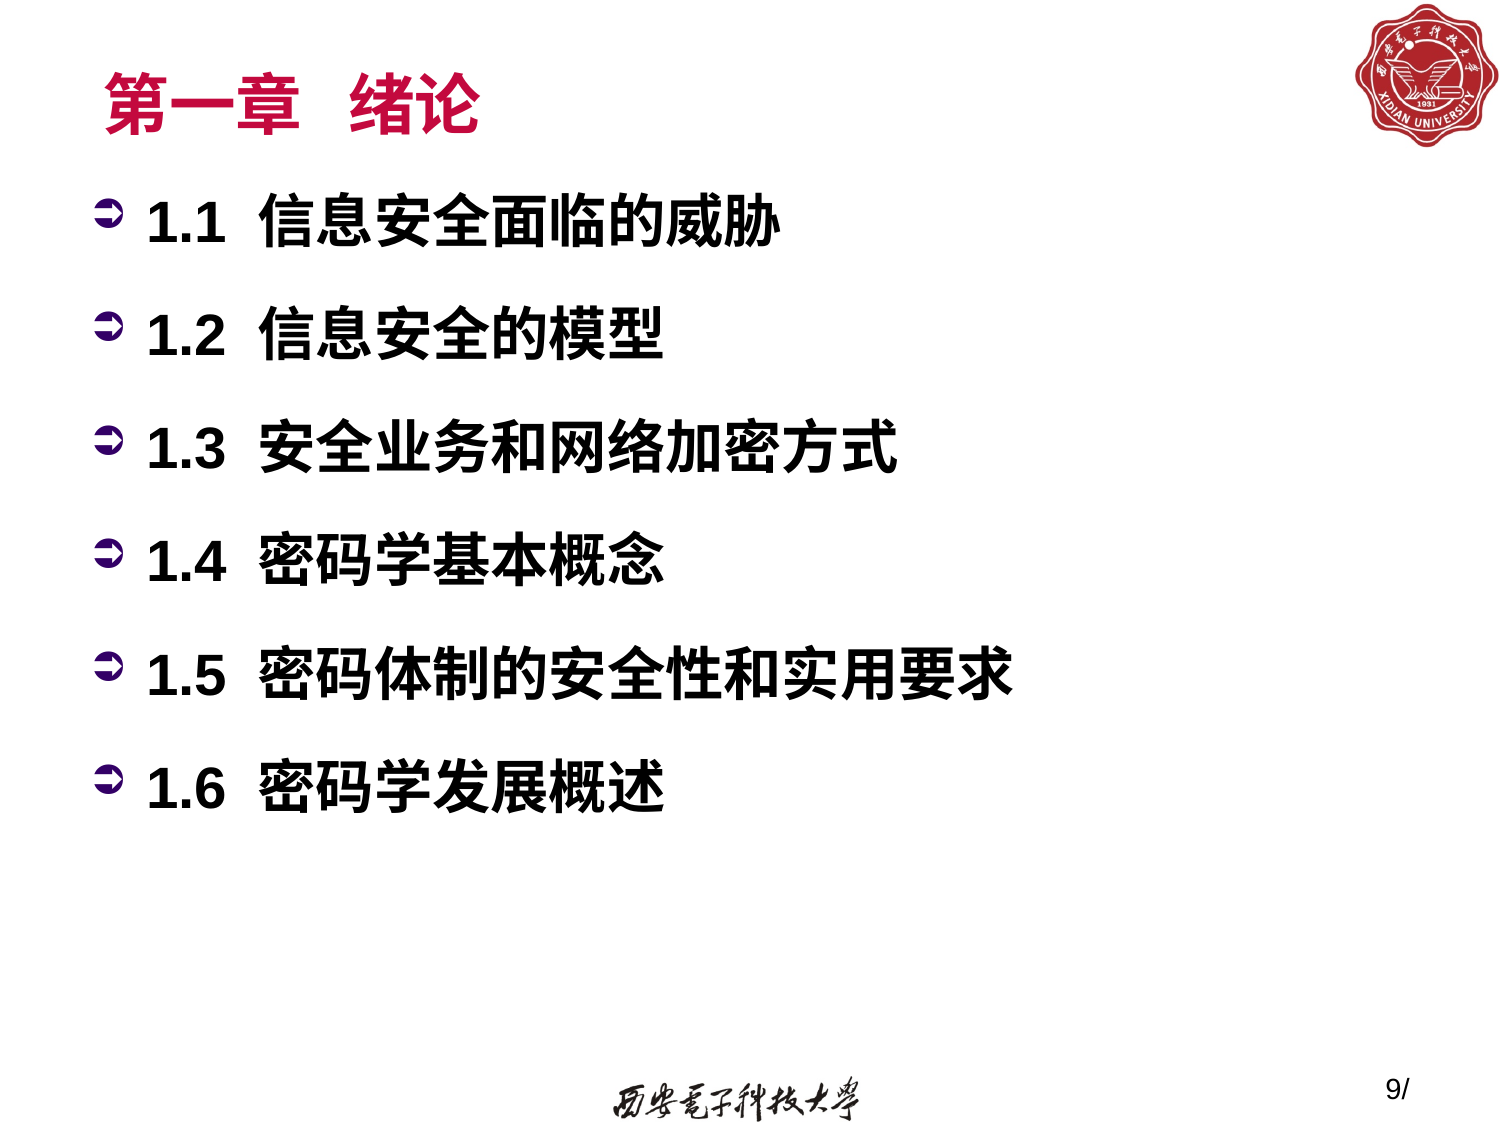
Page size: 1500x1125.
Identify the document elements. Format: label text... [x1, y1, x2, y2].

picture [612, 1076, 863, 1125]
picture [1350, 0, 1500, 150]
list 1.1 信息安全面临的威胁 1.2 信息安全的模型 1.3 安全业务和网络加密方式 1.4 密码学基本概念 1.5 密码体制的安全性和实用要求 1.6 密码学发展概述 [74, 162, 1426, 1063]
title 第一章 绪论 [87, 62, 1351, 151]
slide_number 9/ [1074, 1062, 1426, 1113]
